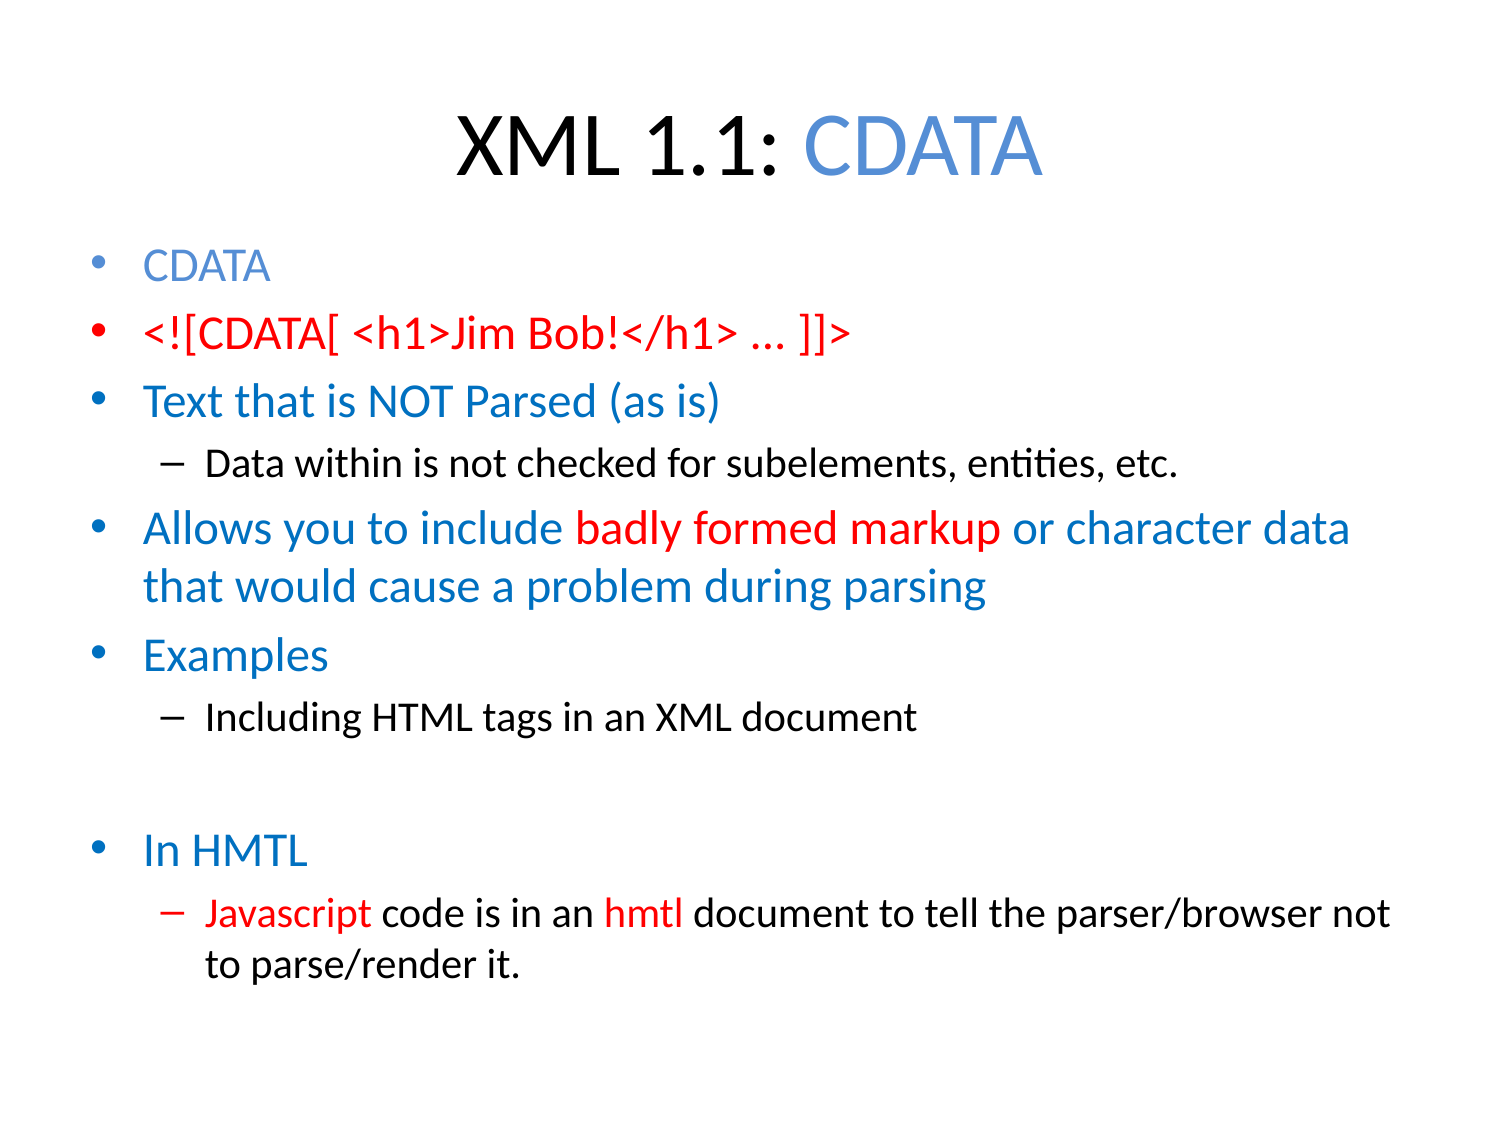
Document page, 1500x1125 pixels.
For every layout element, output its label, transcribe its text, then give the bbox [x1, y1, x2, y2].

title XML 1.1: CDATA [75, 45, 1425, 224]
list CDATA <![CDATA[ <h1>Jim Bob!</h1> ... ]]> Text that is NOT Parsed (as is) Data within is not checked for subelements, entities, etc. Allows you to include badly formed markup or character data that would cause a problem during parsing Examples Including HTML tags in an XML document In HMTL Javascript code is in an hmtl document to tell the parser/browser not to parse/render it. [75, 224, 1425, 1005]
